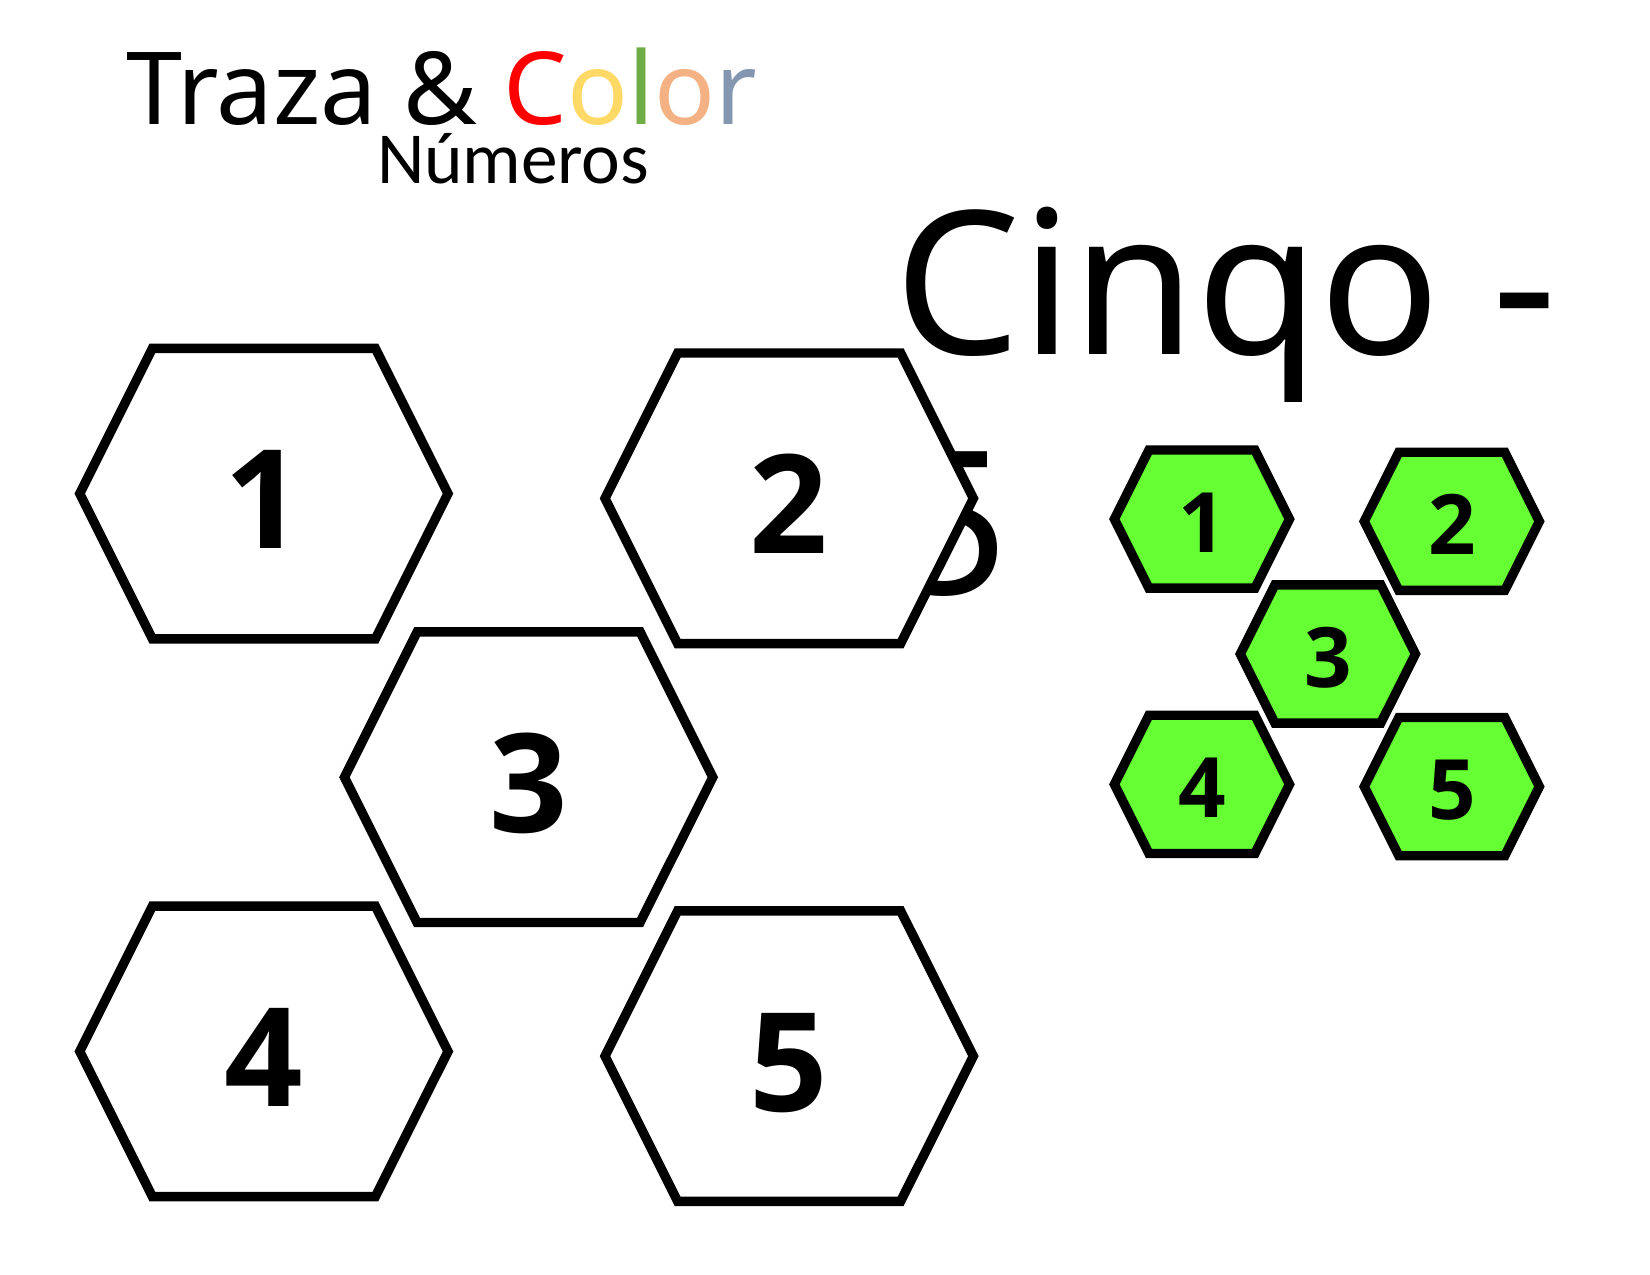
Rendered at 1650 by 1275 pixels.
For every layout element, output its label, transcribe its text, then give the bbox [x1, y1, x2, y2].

text_box 4 [78, 905, 450, 1198]
text_box Números [129, 152, 898, 206]
text_box 2 [1363, 451, 1541, 592]
text_box 4 [1113, 714, 1291, 855]
text_box 3 [1239, 583, 1417, 725]
text_box 1 [78, 347, 450, 640]
text_box Traza & Color [111, 16, 916, 152]
text_box Cinqo - 5 [880, 146, 1649, 642]
text_box 5 [1363, 716, 1541, 857]
text_box 2 [603, 351, 975, 645]
text_box 1 [1113, 448, 1291, 590]
text_box 3 [343, 630, 714, 924]
text_box 5 [603, 909, 975, 1203]
